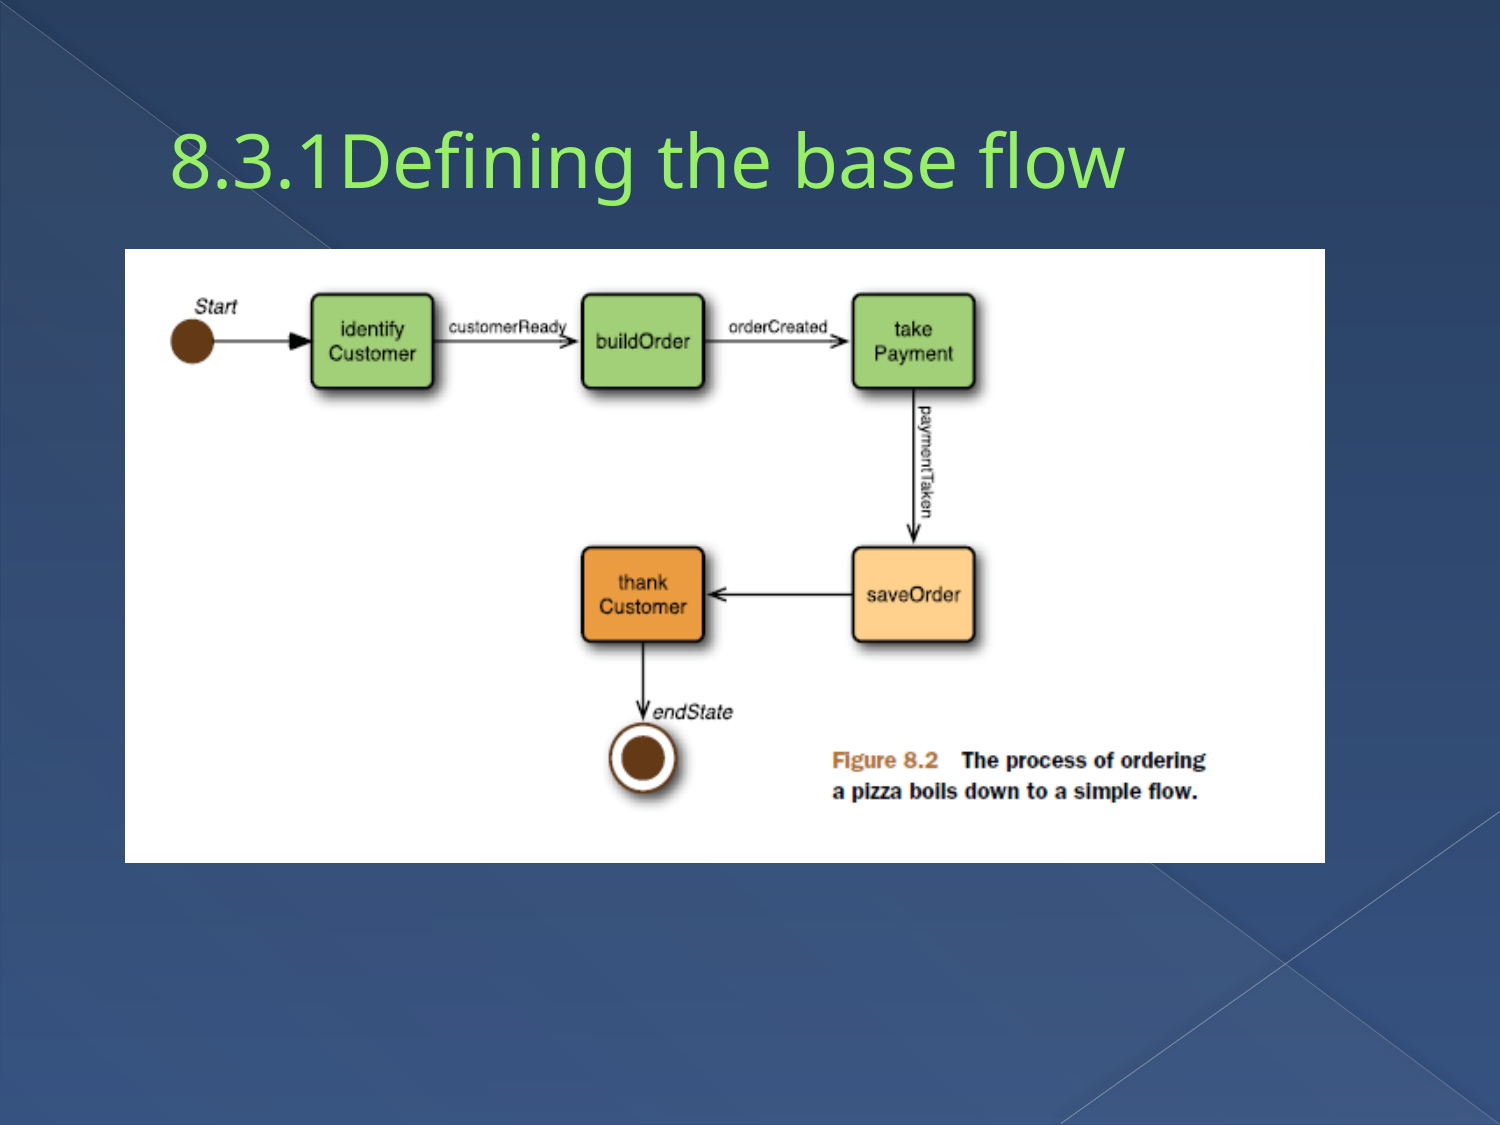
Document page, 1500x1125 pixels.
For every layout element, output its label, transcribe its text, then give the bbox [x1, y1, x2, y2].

title 8.3.1Defining the base flow [75, 43, 1425, 274]
picture [124, 249, 1326, 863]
